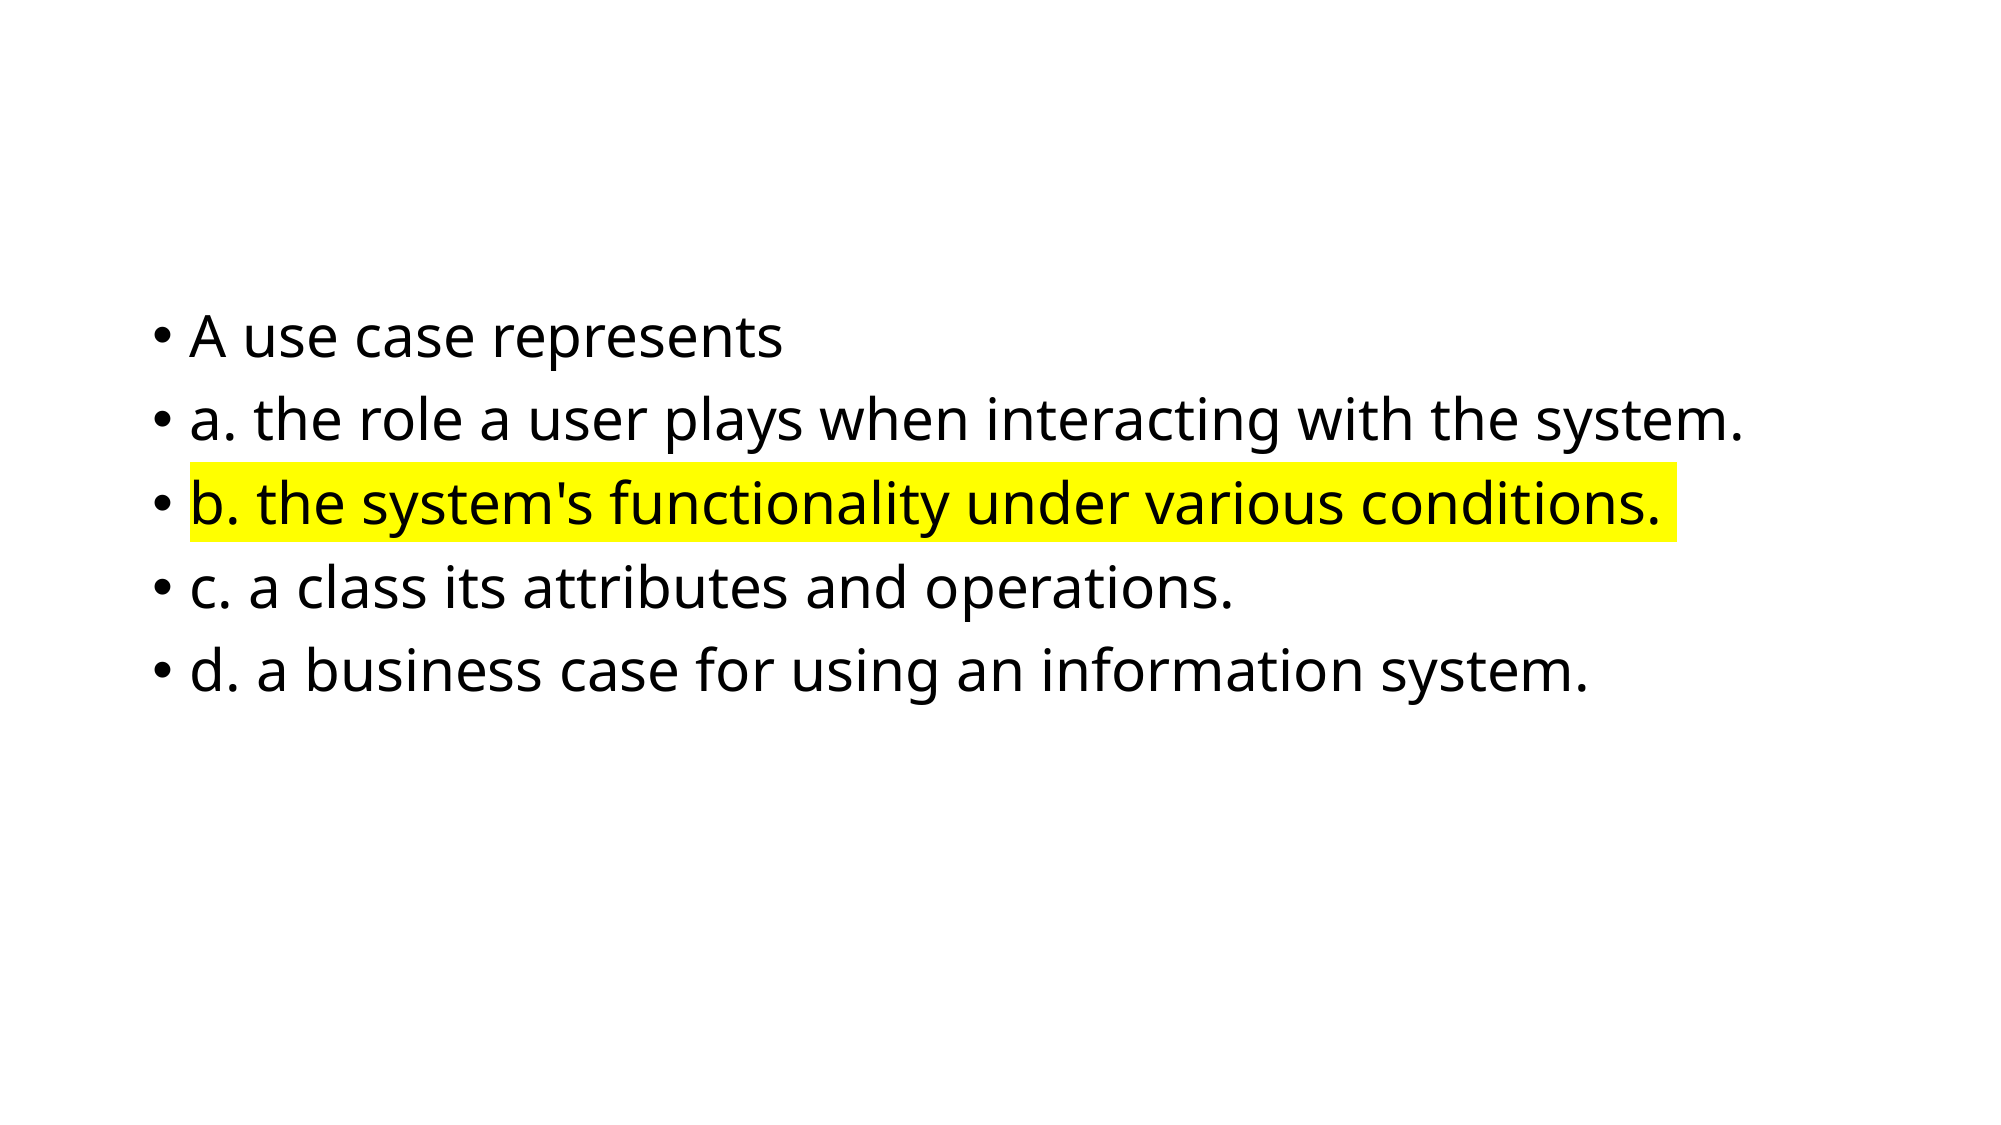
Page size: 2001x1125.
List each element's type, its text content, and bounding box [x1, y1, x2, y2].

list A use case represents a. the role a user plays when interacting with the system. b. the system's functionality under various conditions. c. a class its attributes and operations. d. a business case for using an information system. [137, 299, 1863, 1014]
